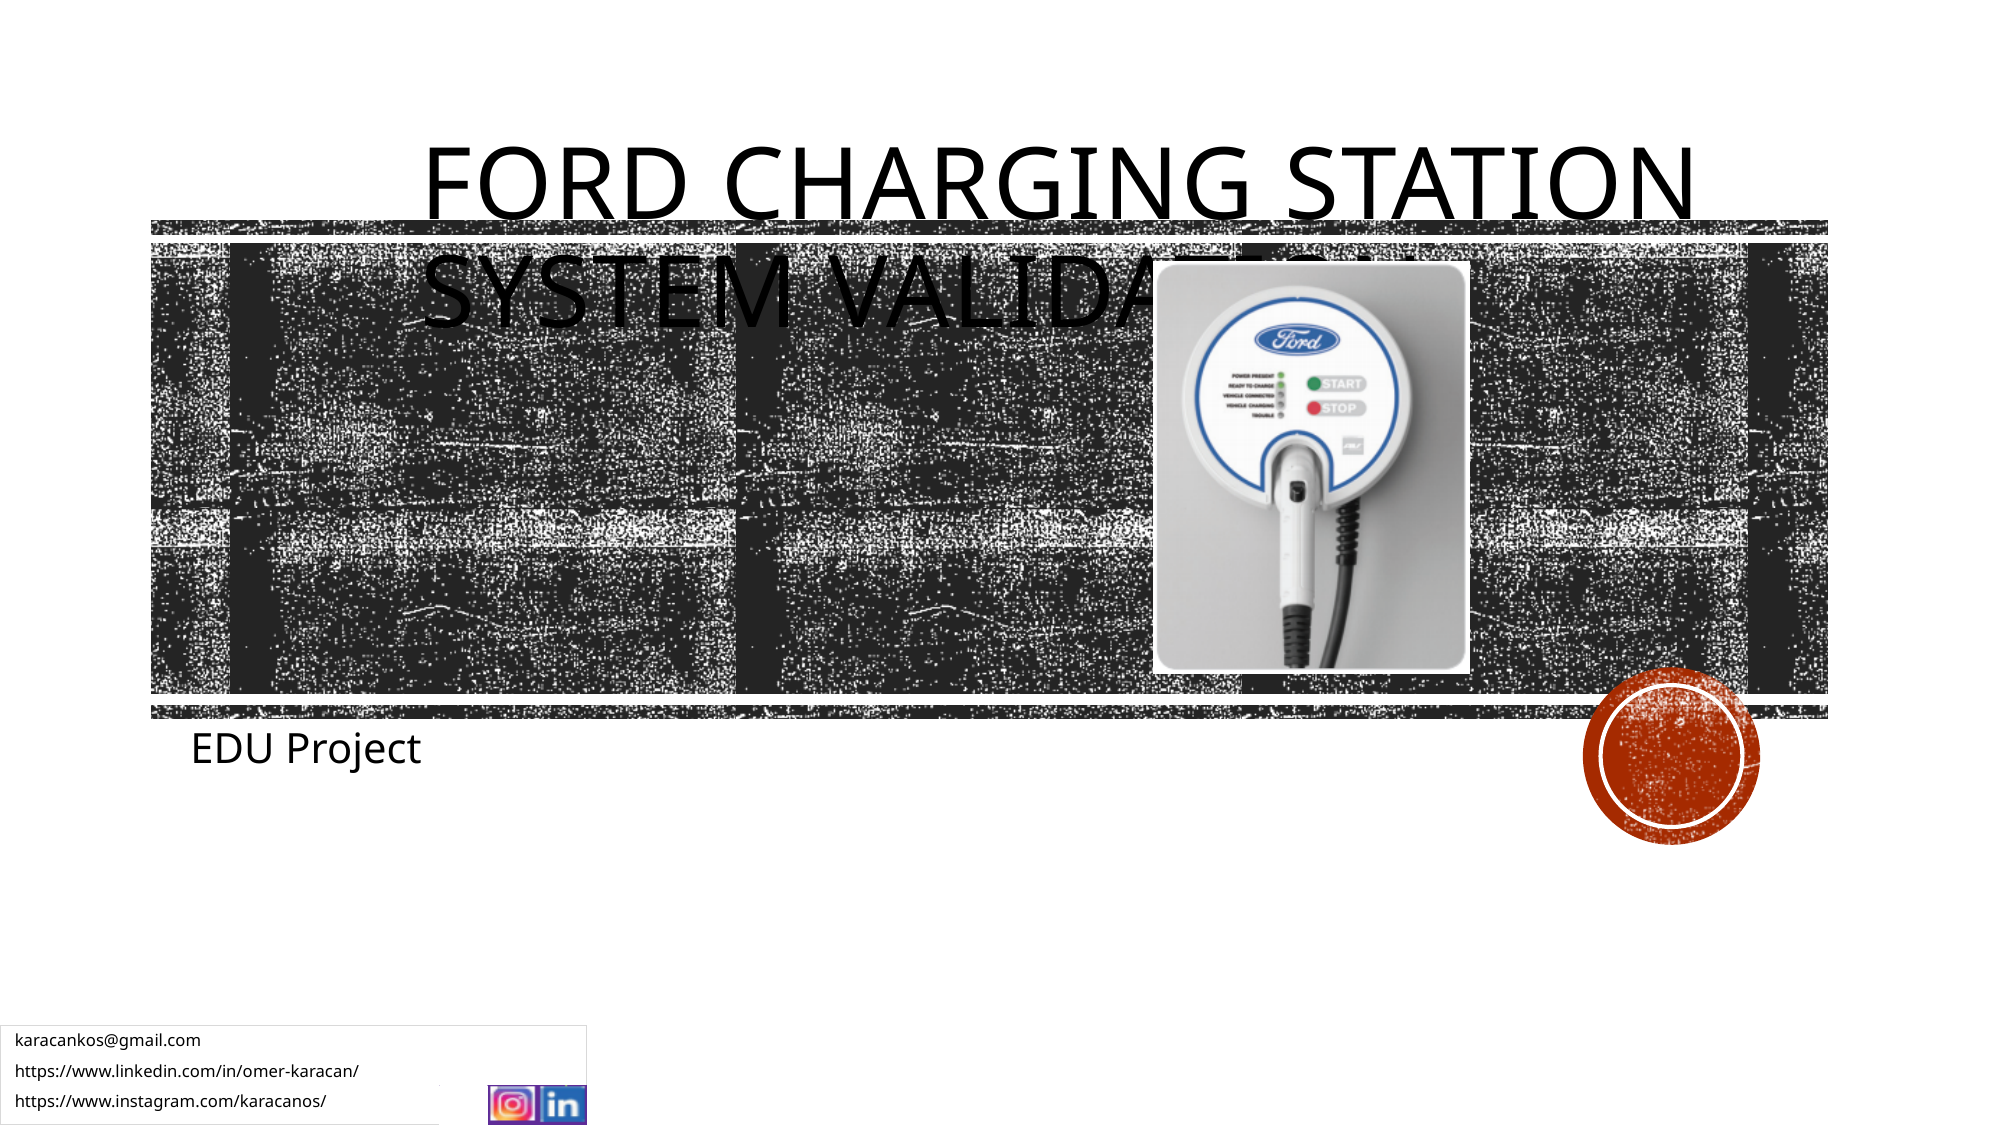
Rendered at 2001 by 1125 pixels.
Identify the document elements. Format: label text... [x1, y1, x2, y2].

picture [1153, 261, 1470, 674]
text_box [2, 1027, 585, 1124]
subtitle EDU Project [175, 720, 1470, 896]
title ford CHARGING Station System Validation [405, 79, 1826, 403]
